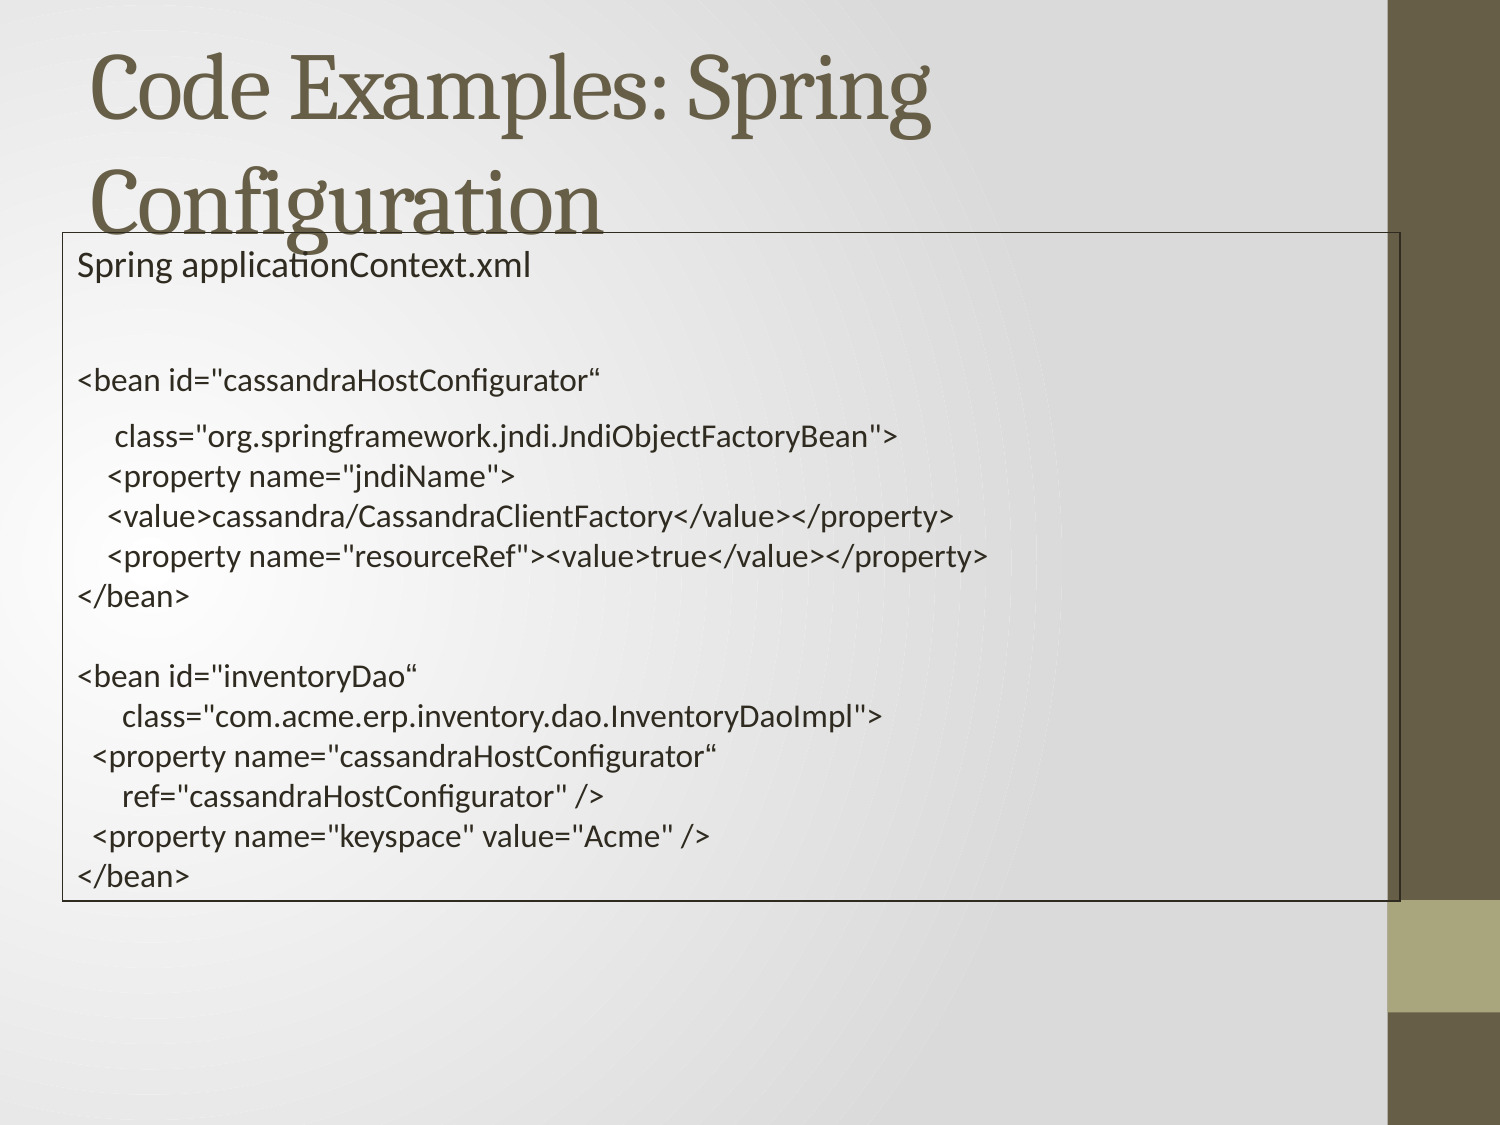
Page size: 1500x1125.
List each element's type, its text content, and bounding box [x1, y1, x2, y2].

text_box Spring applicationContext.xml <bean id="cassandraHostConfigurator“ class="org.springframework.jndi.JndiObjectFactoryBean"> <property name="jndiName"> <value>cassandra/CassandraClientFactory</value></property> <property name="resourceRef"><value>true</value></property> </bean> <bean id="inventoryDao“ class="com.acme.erp.inventory.dao.InventoryDaoImpl"> <property name="cassandraHostConfigurator“ ref="cassandraHostConfigurator" /> <property name="keyspace" value="Acme" /> </bean> [62, 232, 1400, 902]
title Code Examples: Spring Configuration [75, 45, 1325, 232]
